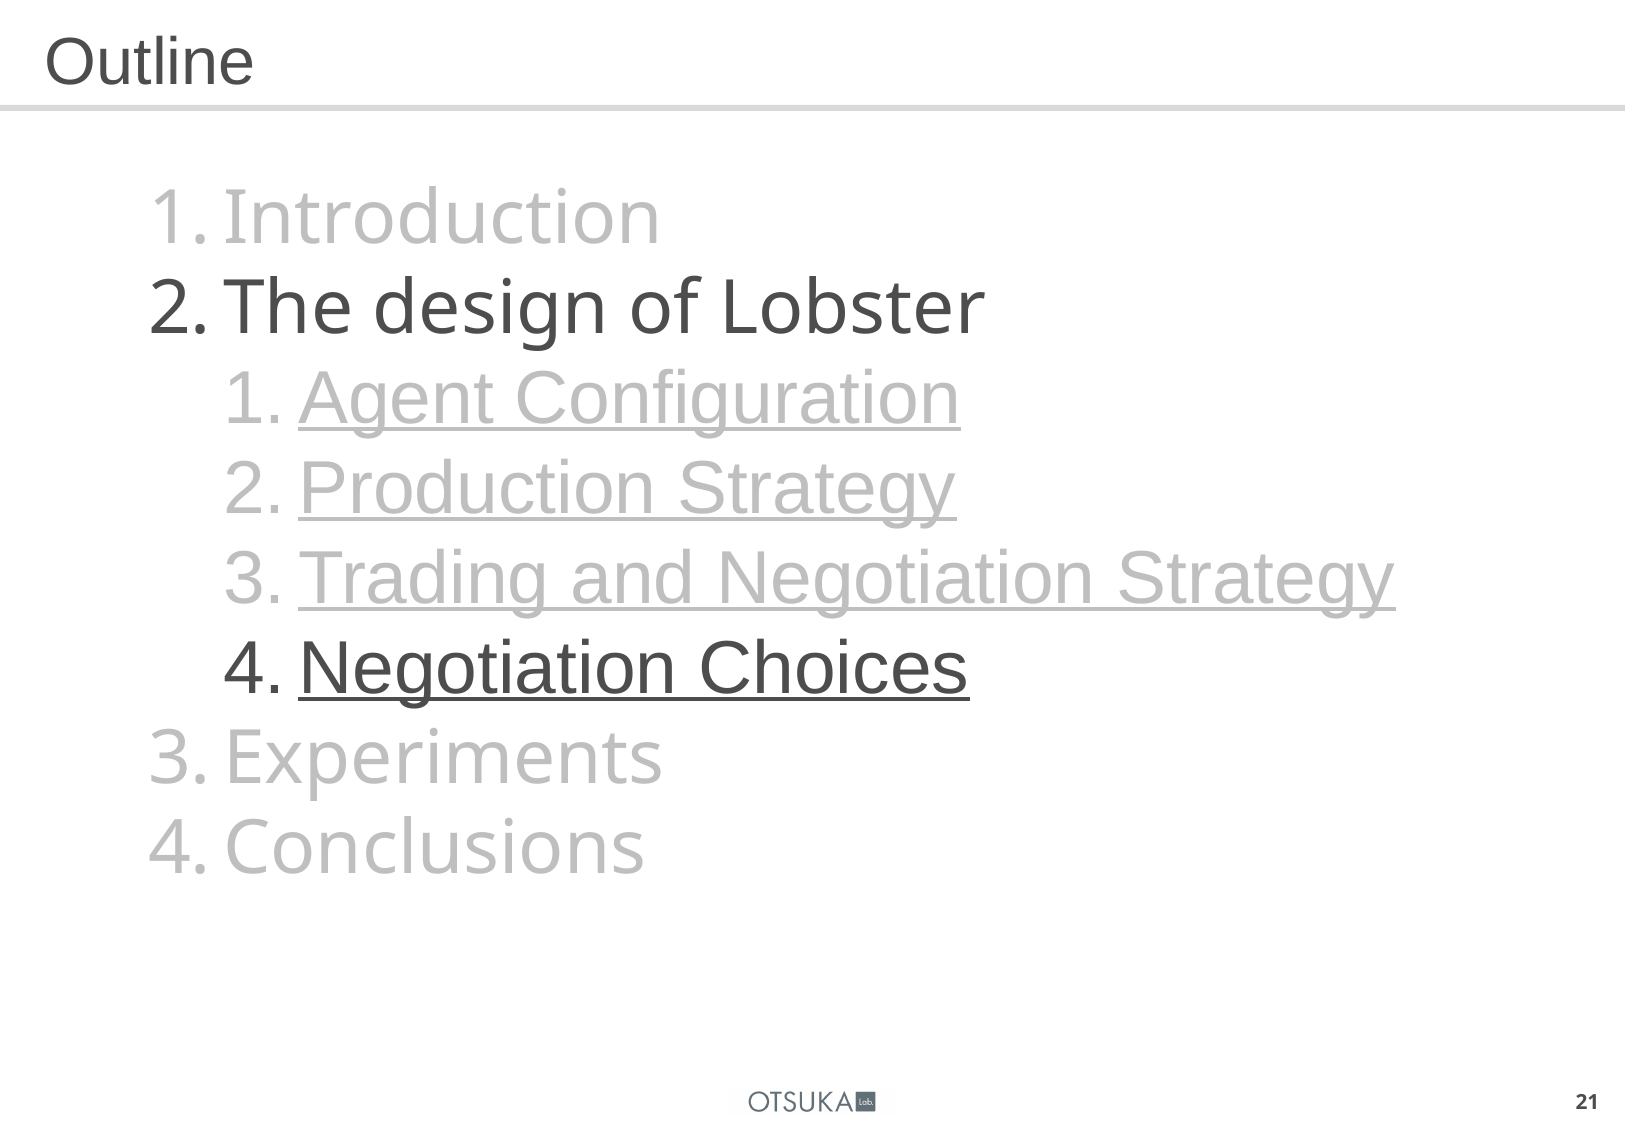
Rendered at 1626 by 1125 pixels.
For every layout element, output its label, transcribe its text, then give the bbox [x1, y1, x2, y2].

slide_number 20 [1220, 1081, 1600, 1124]
text_box Introduction The design of Lobster Agent Configuration Production Strategy Trading and Negotiation Strategy Negotiation Choices Experiments Conclusions [133, 160, 1492, 1096]
title Outline [44, 25, 1581, 90]
picture [729, 1086, 896, 1117]
